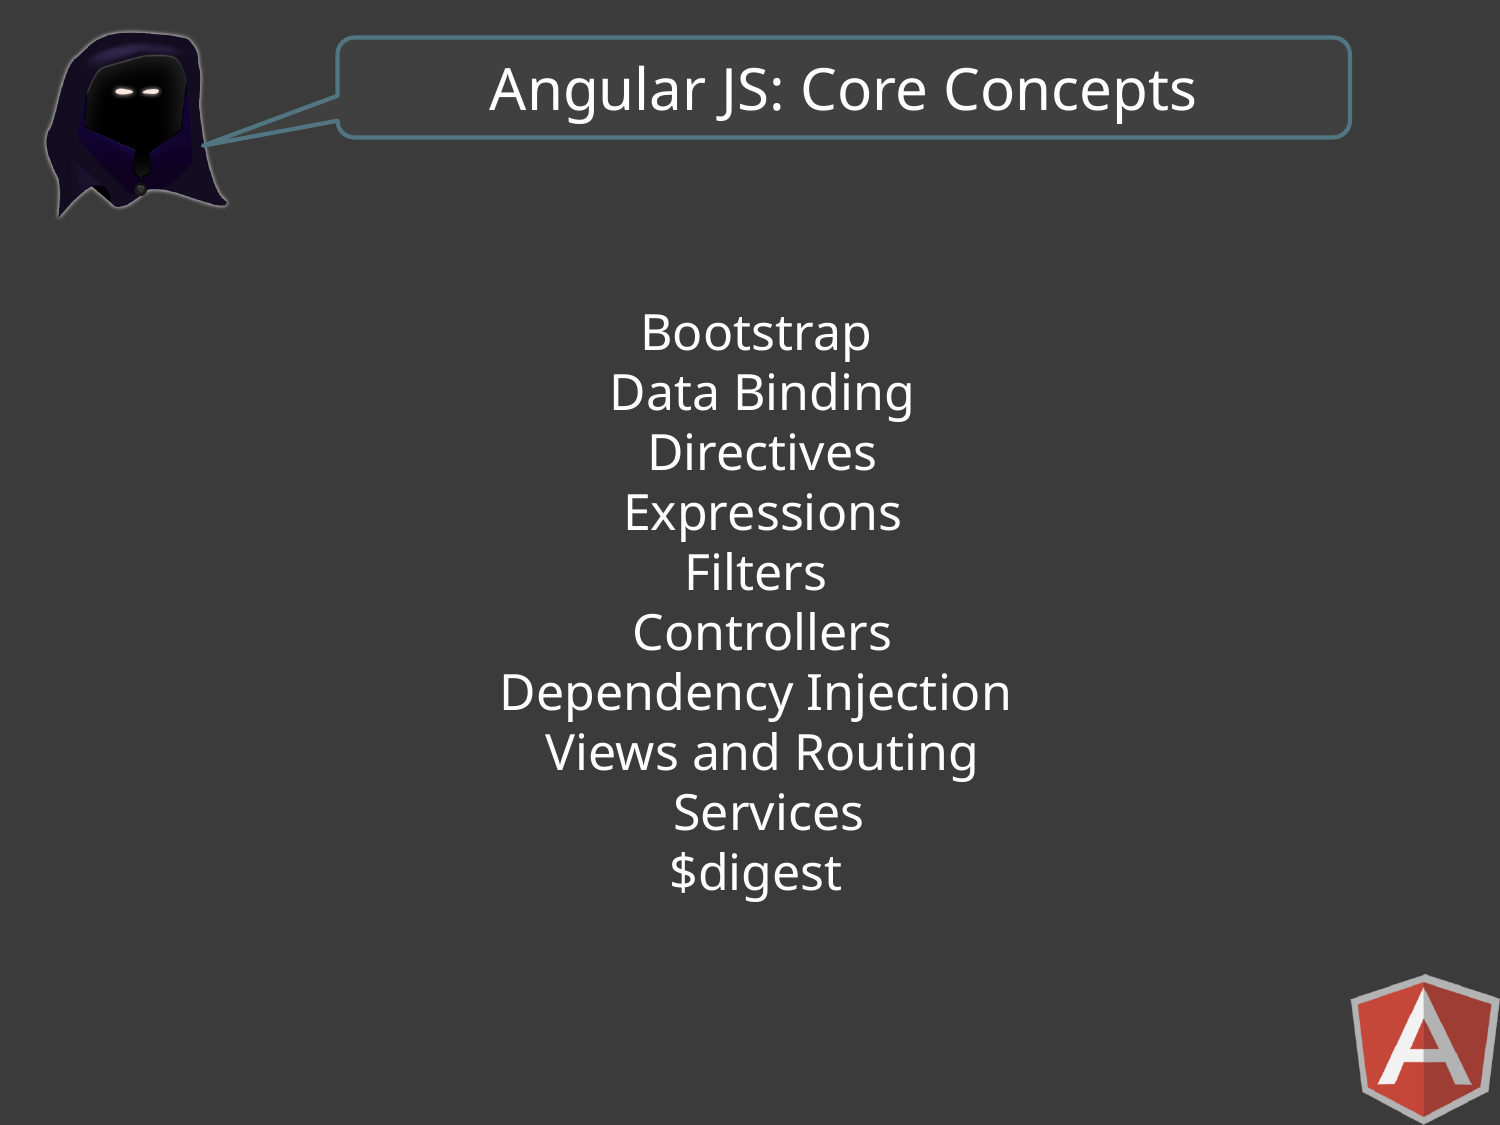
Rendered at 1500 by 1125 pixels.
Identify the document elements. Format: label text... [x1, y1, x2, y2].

picture [37, 24, 235, 228]
picture [1349, 974, 1500, 1125]
text_box Bootstrap Data Binding Directives Expressions Filters Controllers Dependency Injection Views and Routing Services $digest [99, 293, 1413, 969]
text_box Angular JS: Core Concepts [244, 35, 1353, 141]
